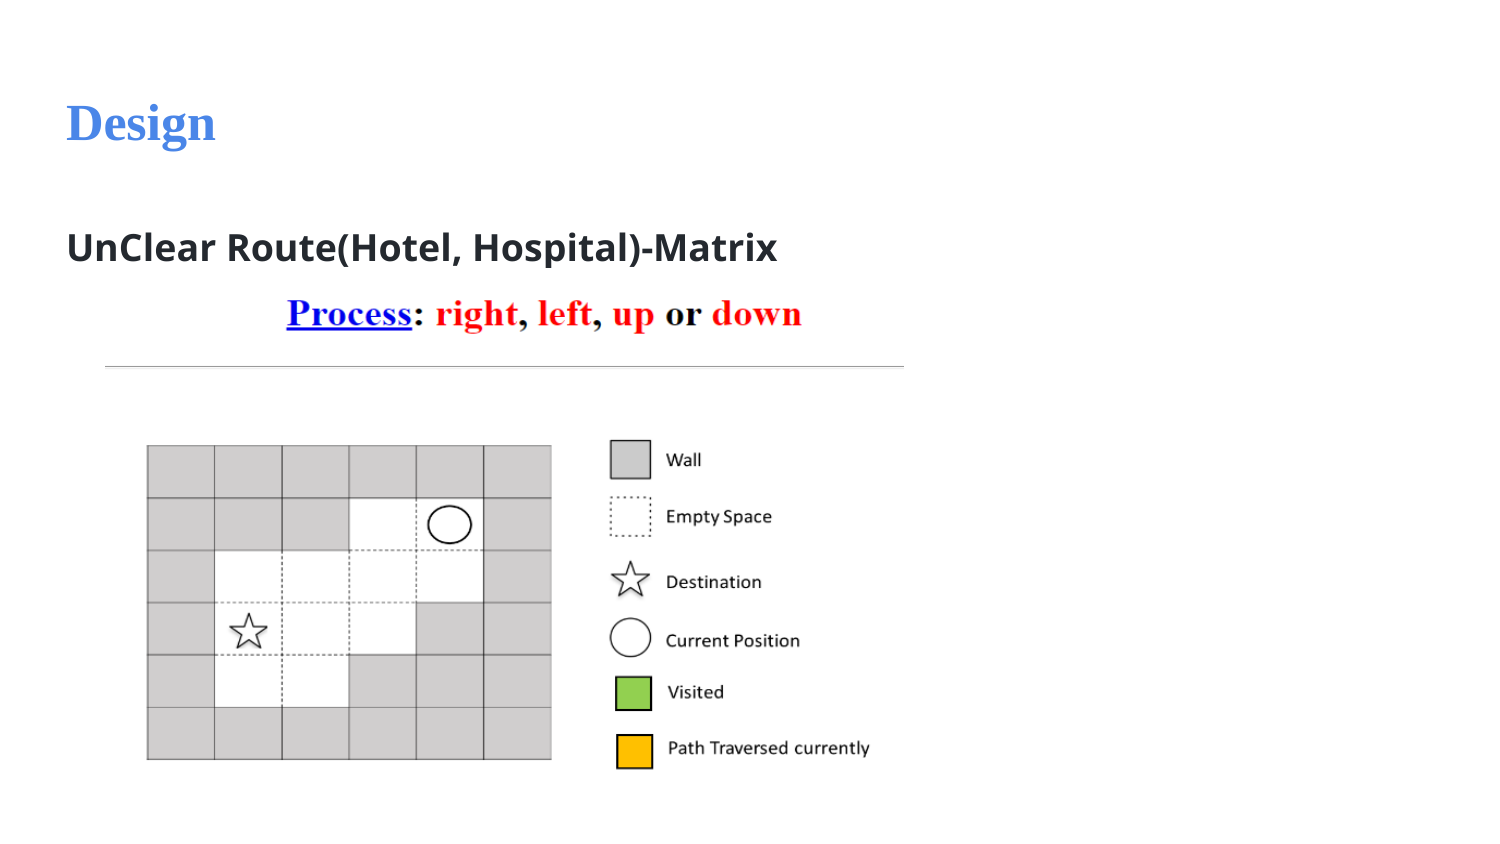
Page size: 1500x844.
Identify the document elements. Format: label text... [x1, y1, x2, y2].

picture [105, 268, 904, 808]
list UnClear Route(Hotel, Hospital)-Matrix [51, 189, 1449, 750]
title Design [51, 72, 1449, 167]
